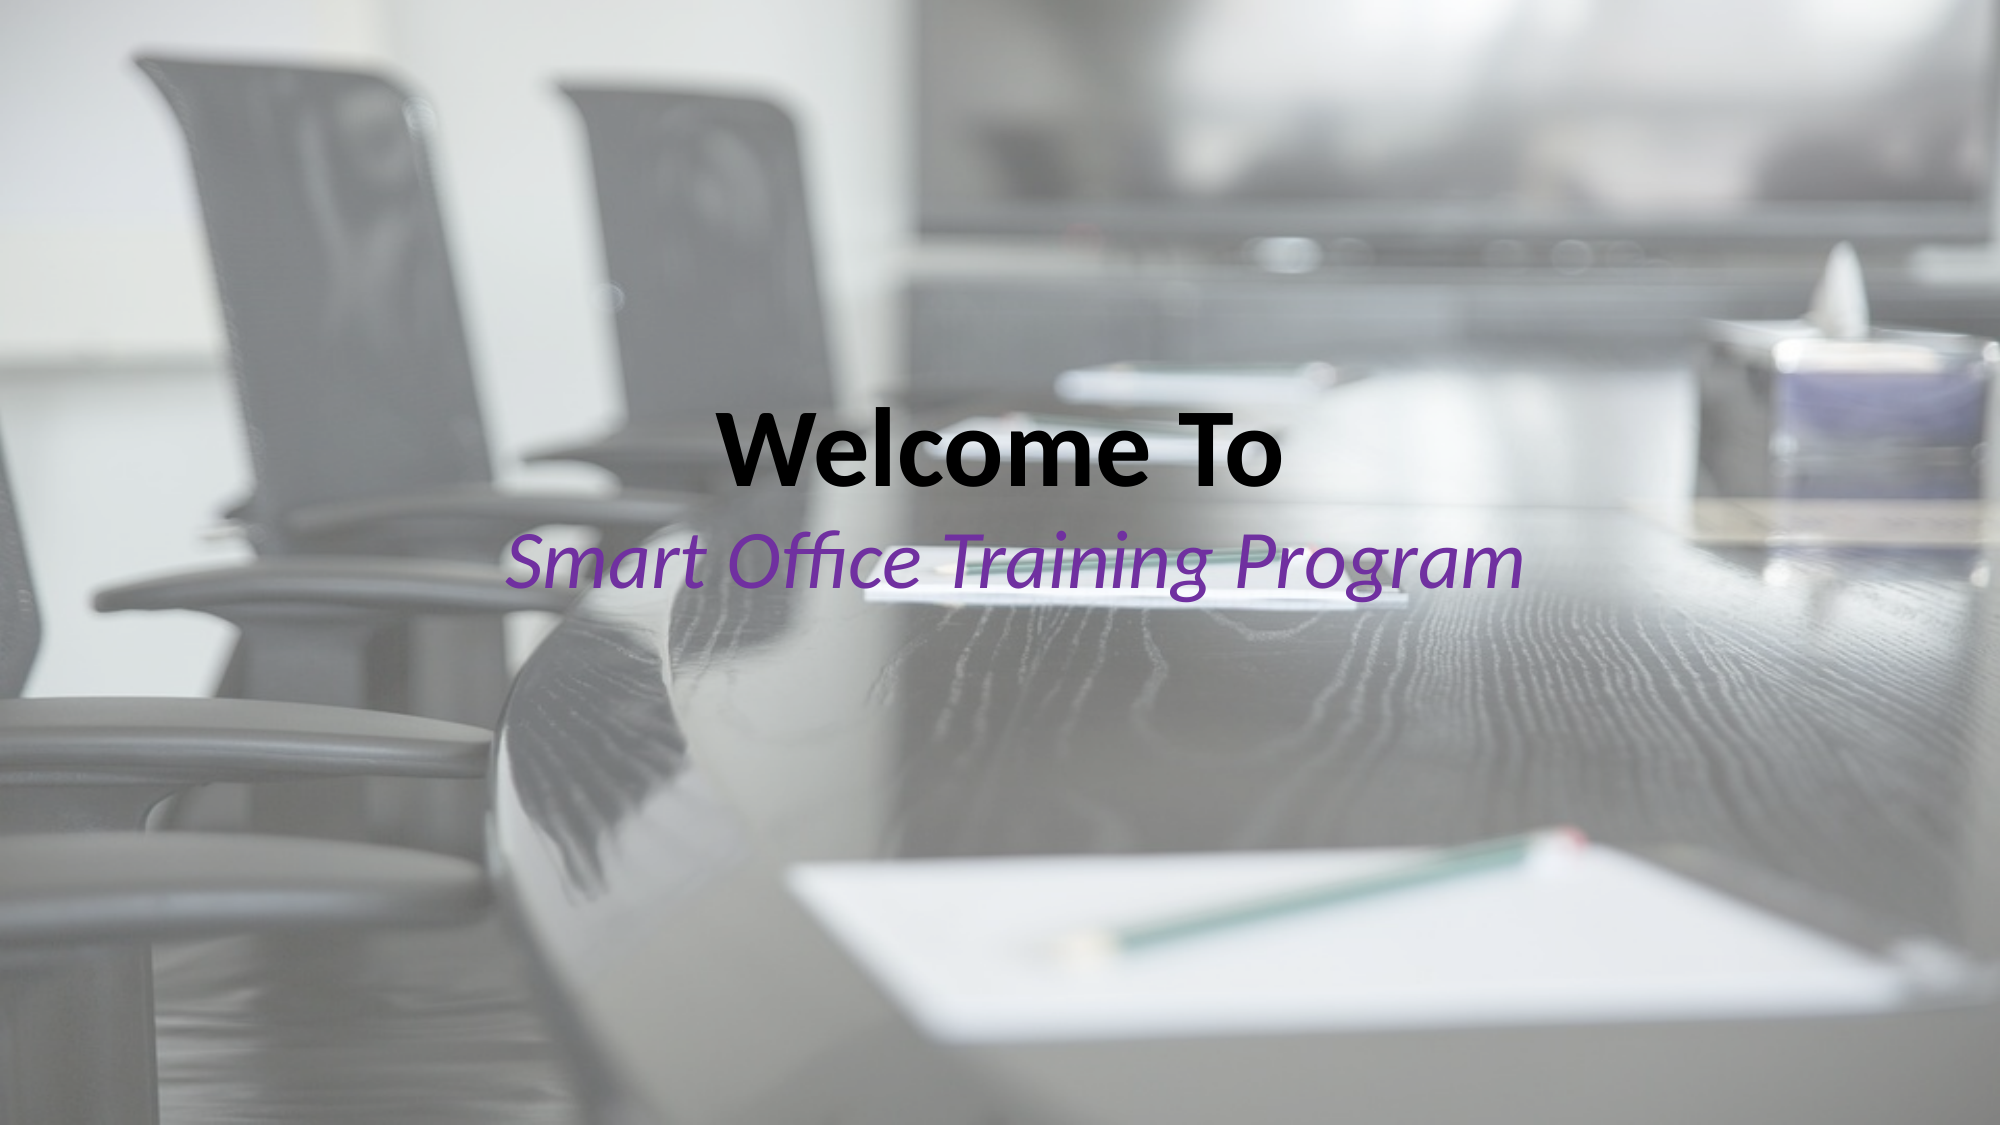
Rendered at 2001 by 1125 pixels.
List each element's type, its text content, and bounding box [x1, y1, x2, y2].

text_box Welcome To [498, 366, 1502, 498]
text_box Smart Office Training Program [490, 498, 1543, 613]
